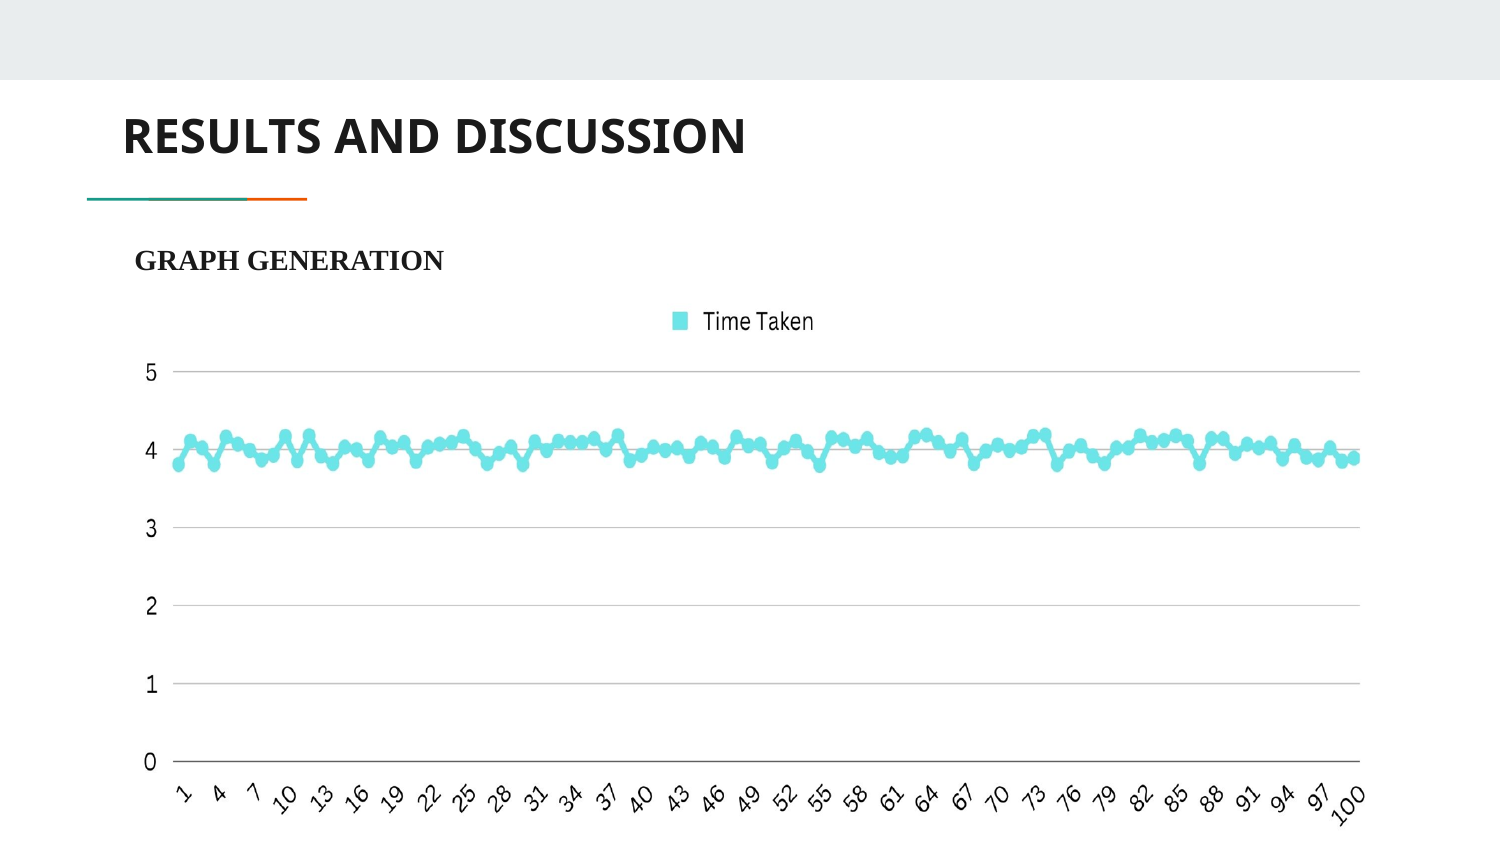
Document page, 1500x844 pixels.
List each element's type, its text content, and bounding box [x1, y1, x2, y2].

picture [133, 281, 1396, 844]
list GRAPH GENERATION [119, 221, 1381, 844]
title RESULTS AND DISCUSSION [106, 91, 1369, 179]
